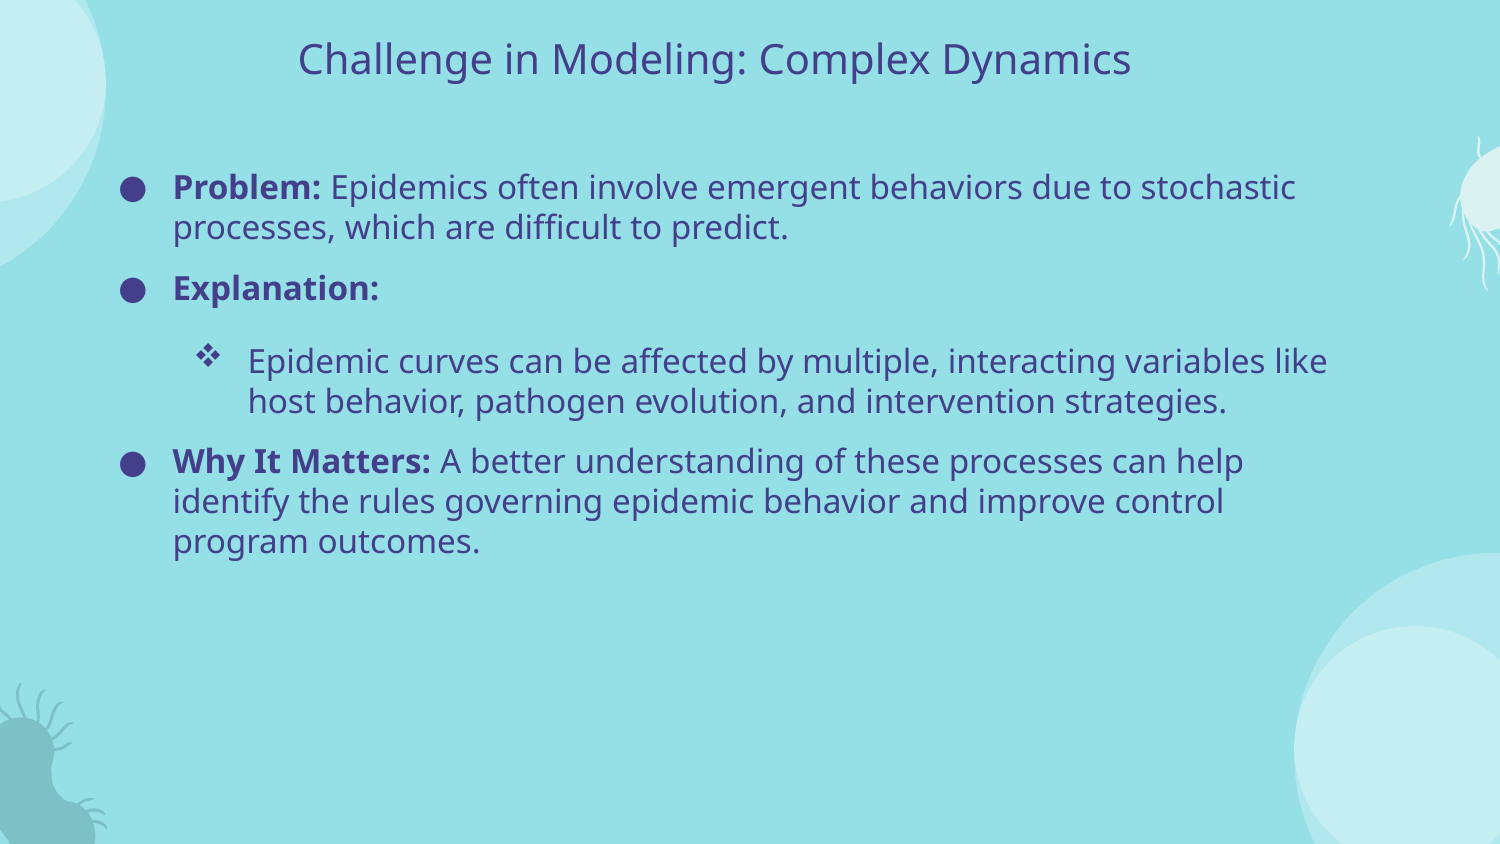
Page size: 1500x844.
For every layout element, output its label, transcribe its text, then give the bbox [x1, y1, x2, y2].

list Problem: Epidemics often involve emergent behaviors due to stochastic processes, which are difficult to predict. Explanation: Epidemic curves can be affected by multiple, interacting variables like host behavior, pathogen evolution, and intervention strategies. Why It Matters: A better understanding of these processes can help identify the rules governing epidemic behavior and improve control program outcomes. [82, 151, 1347, 693]
title Challenge in Modeling: Complex Dynamics [15, 17, 1414, 144]
